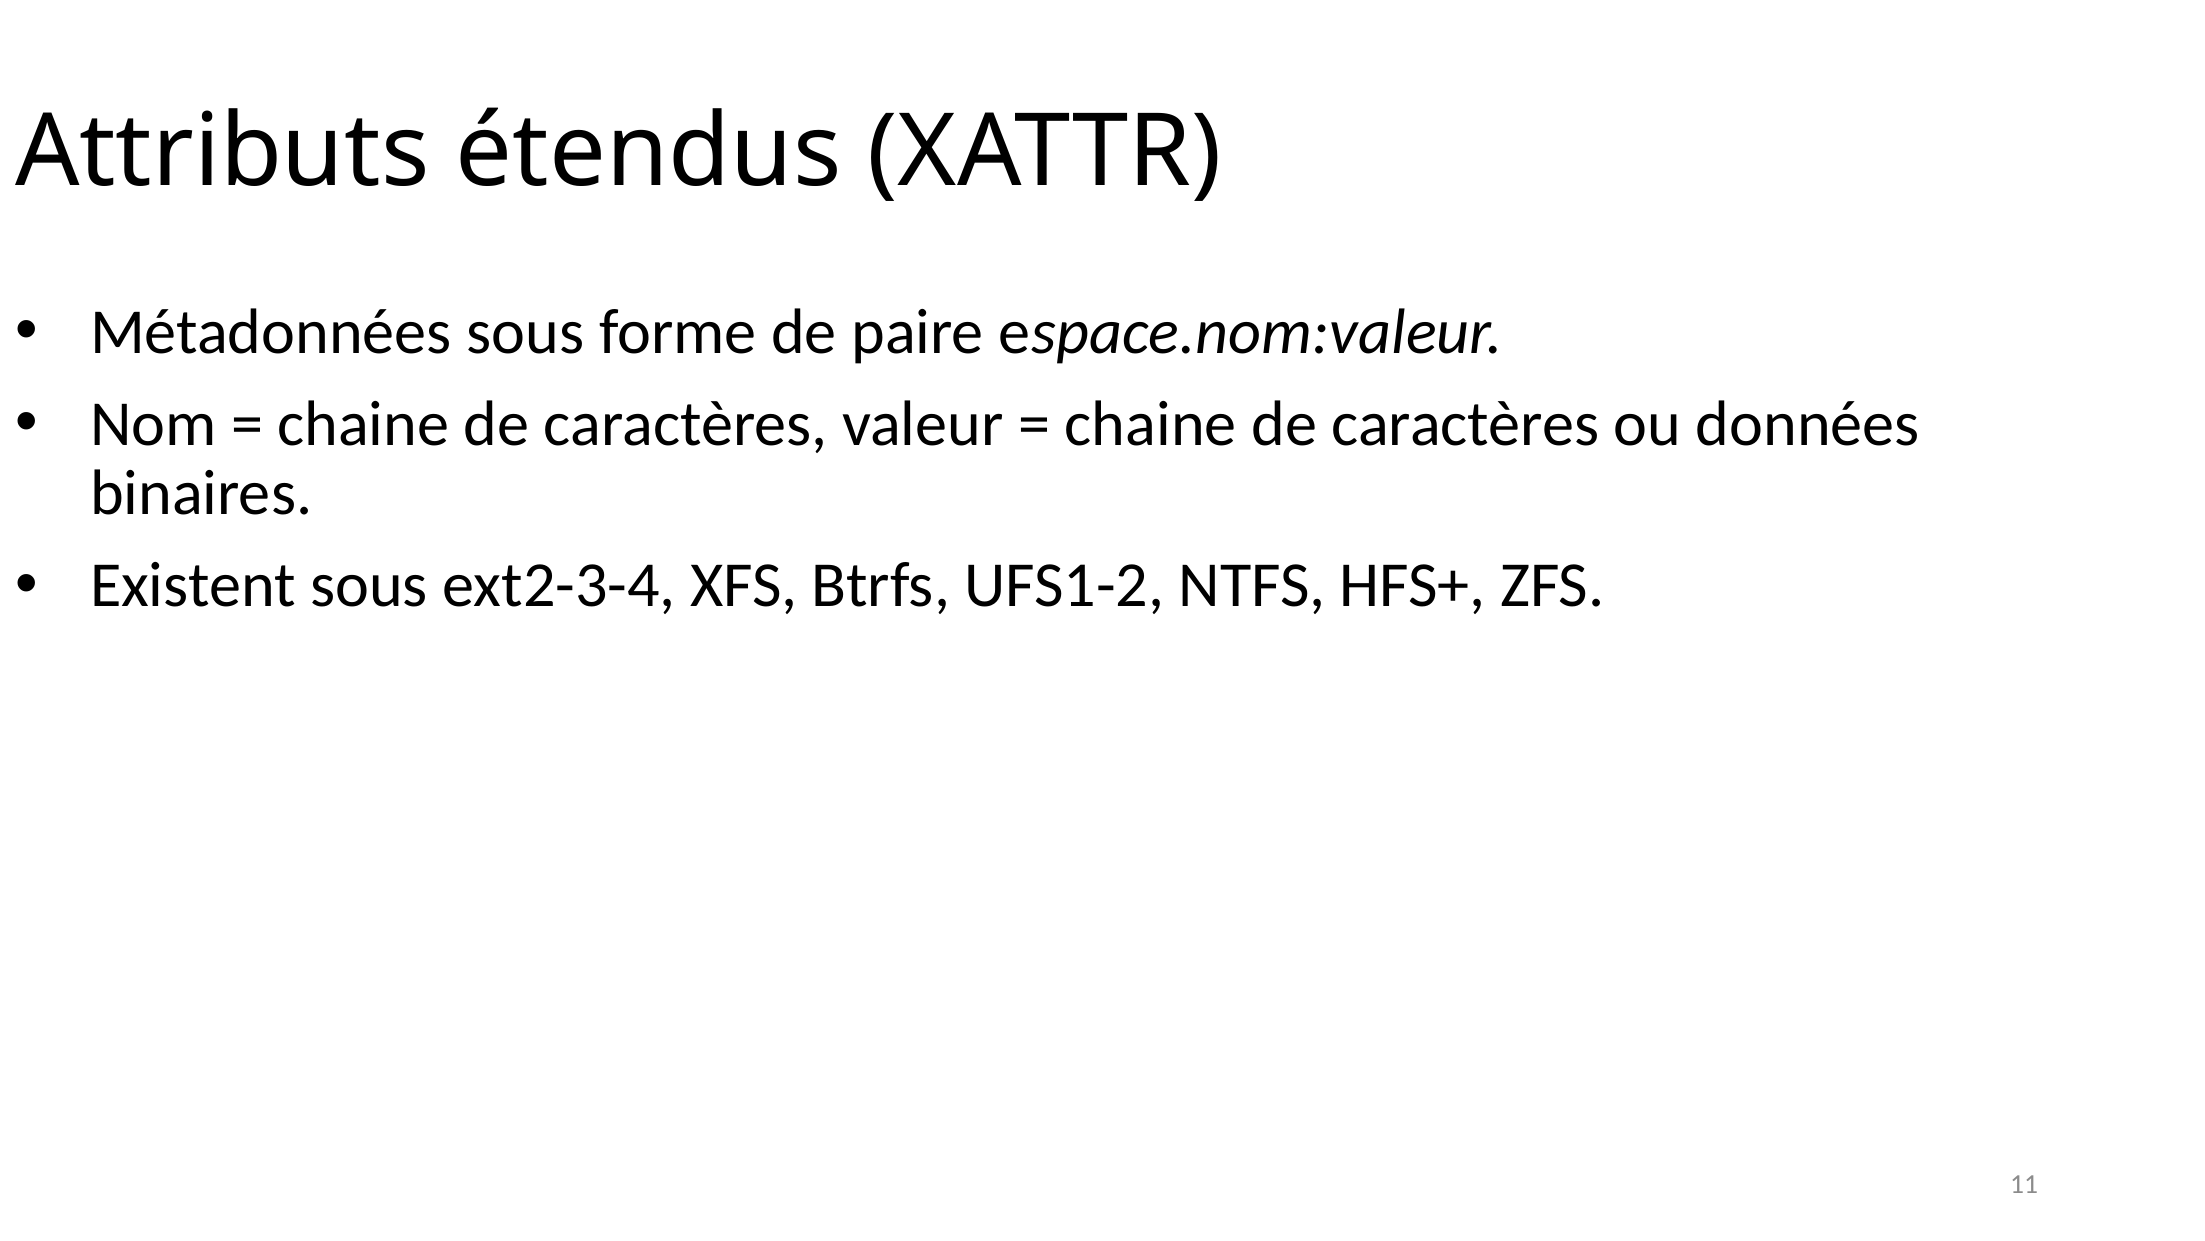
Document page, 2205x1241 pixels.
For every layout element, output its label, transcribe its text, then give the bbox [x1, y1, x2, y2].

title Attributs étendus (XATTR) [0, 49, 1985, 257]
list Métadonnées sous forme de paire espace.nom:valeur. Nom = chaine de caractères, valeur = chaine de caractères ou données binaires. Existent sous ext2-3-4, XFS, Btrfs, UFS1-2, NTFS, HFS+, ZFS. [0, 290, 1985, 1010]
slide_number 11 [1557, 1149, 2054, 1216]
